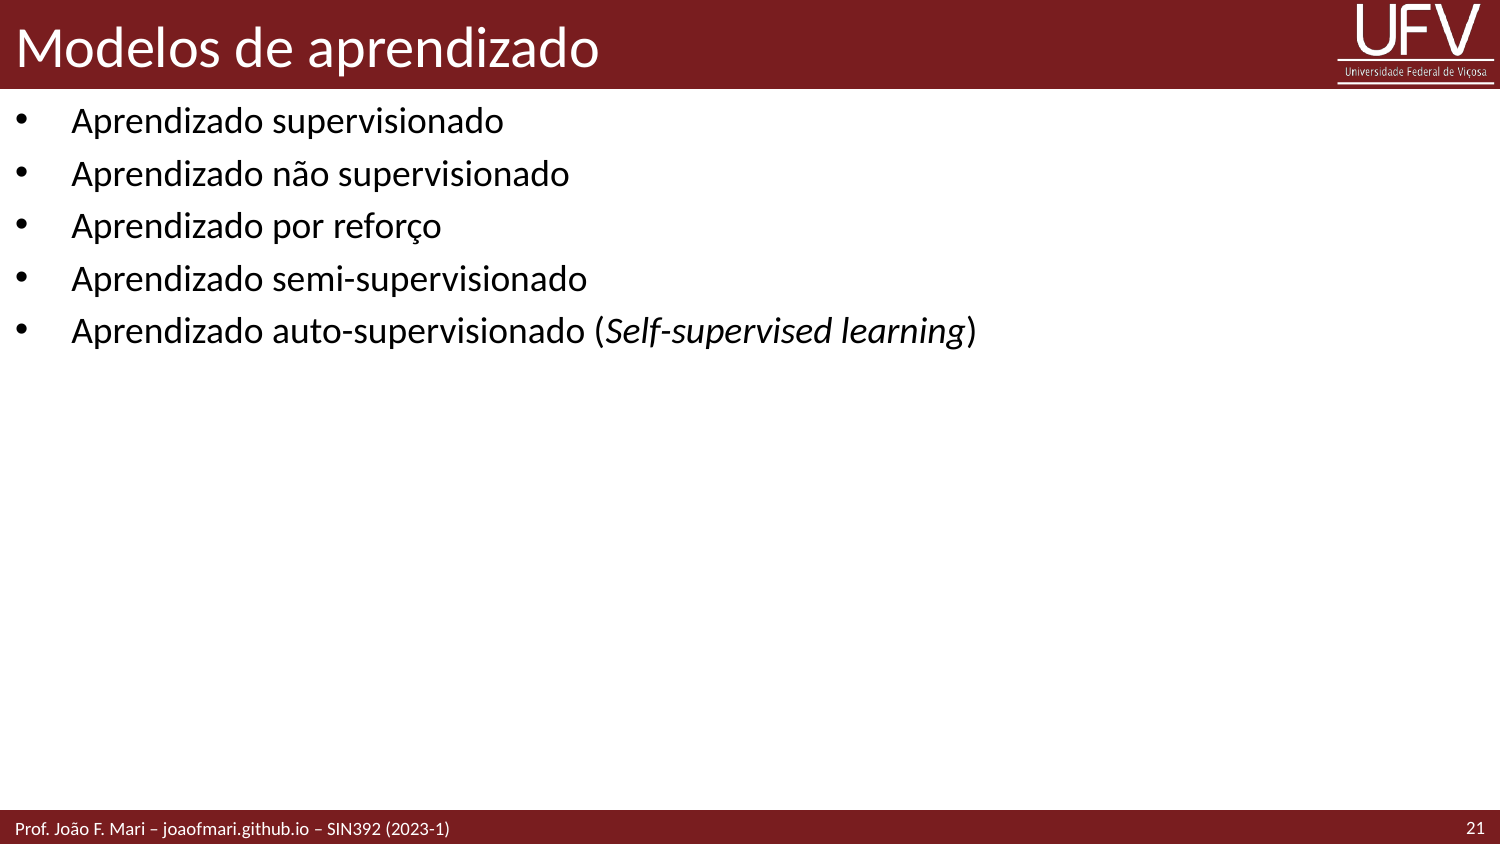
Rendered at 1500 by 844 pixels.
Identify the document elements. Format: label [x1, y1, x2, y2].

footer [0, 812, 1034, 844]
list [0, 88, 1500, 812]
slide_number [1328, 811, 1500, 844]
title [0, 0, 1500, 88]
